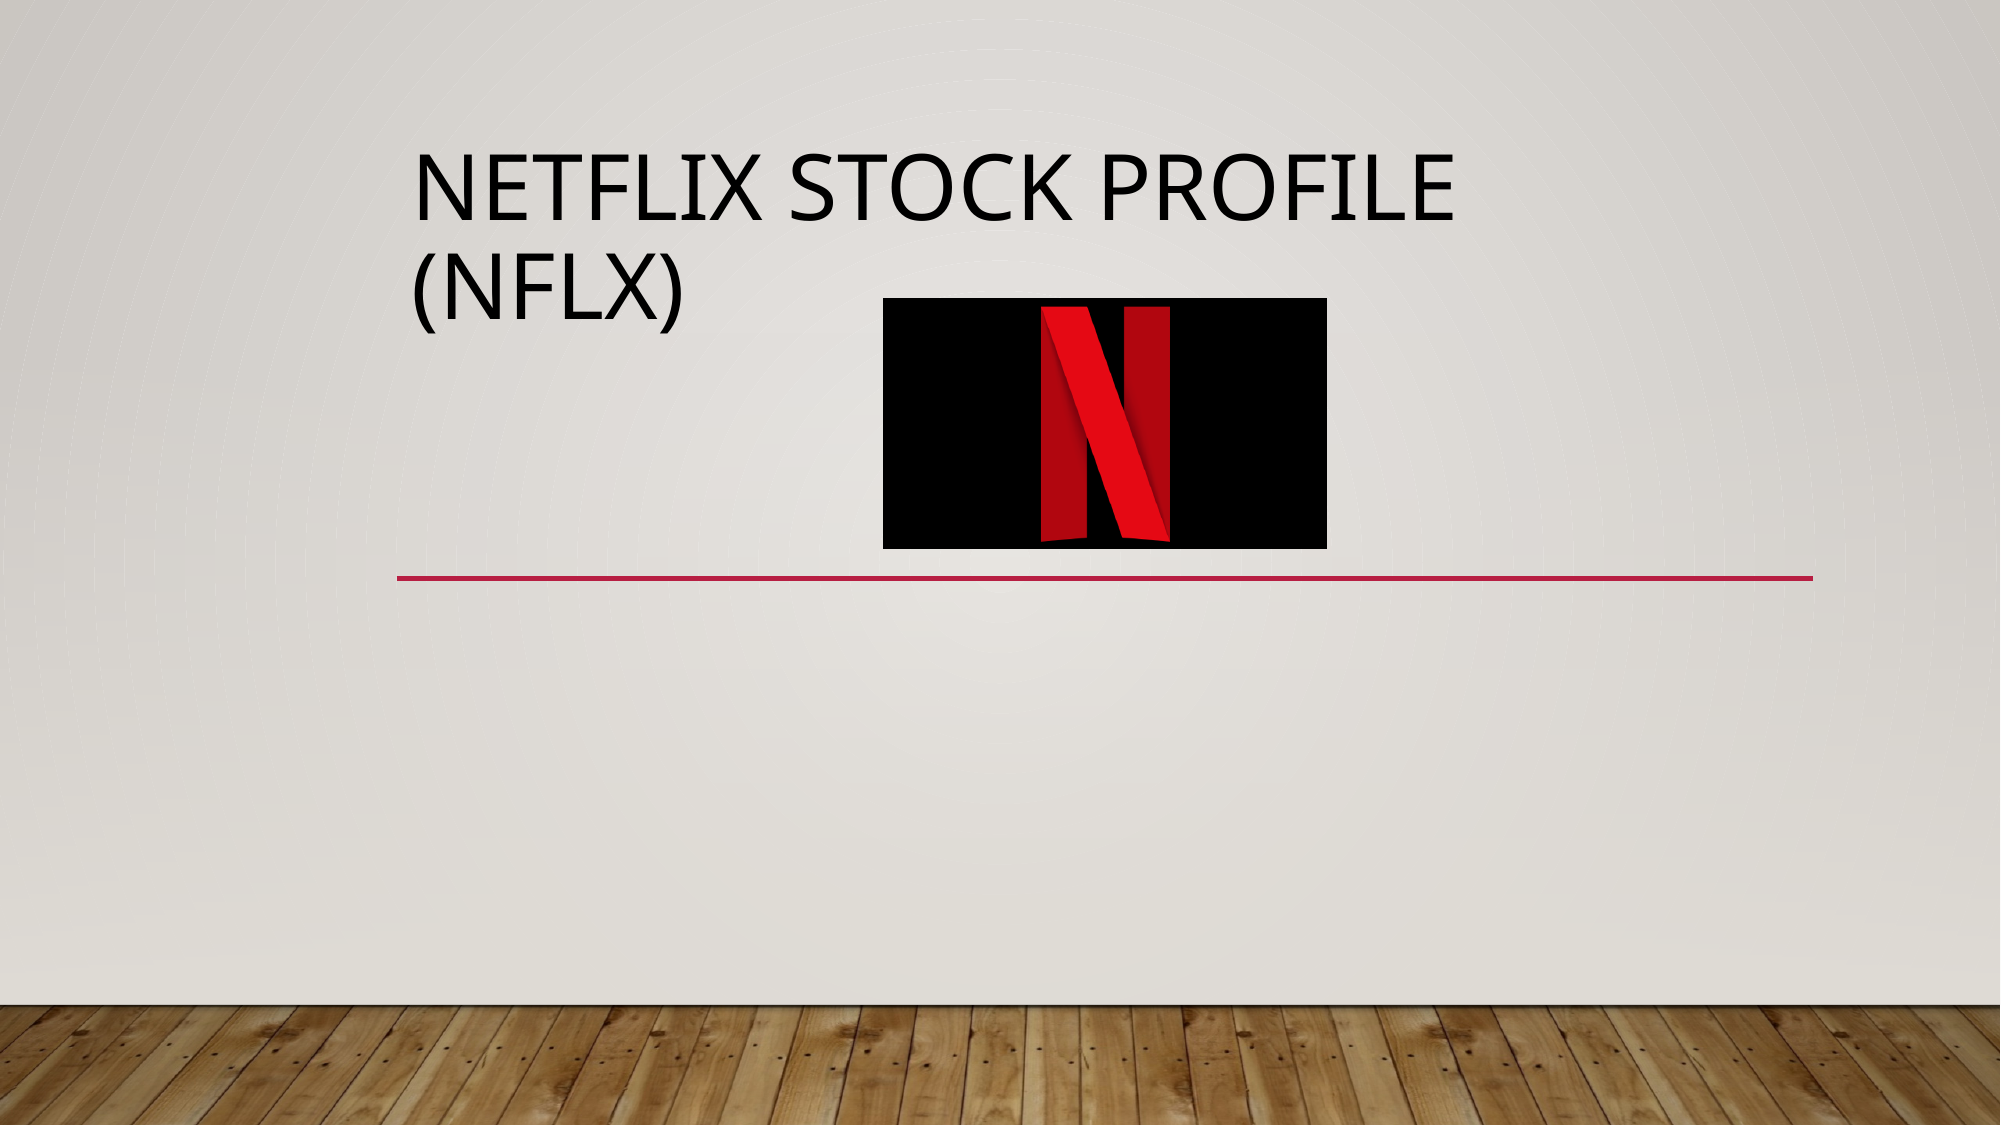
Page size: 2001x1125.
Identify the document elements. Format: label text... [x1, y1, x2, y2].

title Netflix Stock profile (NFLX) [396, 131, 1814, 549]
picture [0, 1005, 2000, 1125]
picture [882, 298, 1328, 549]
